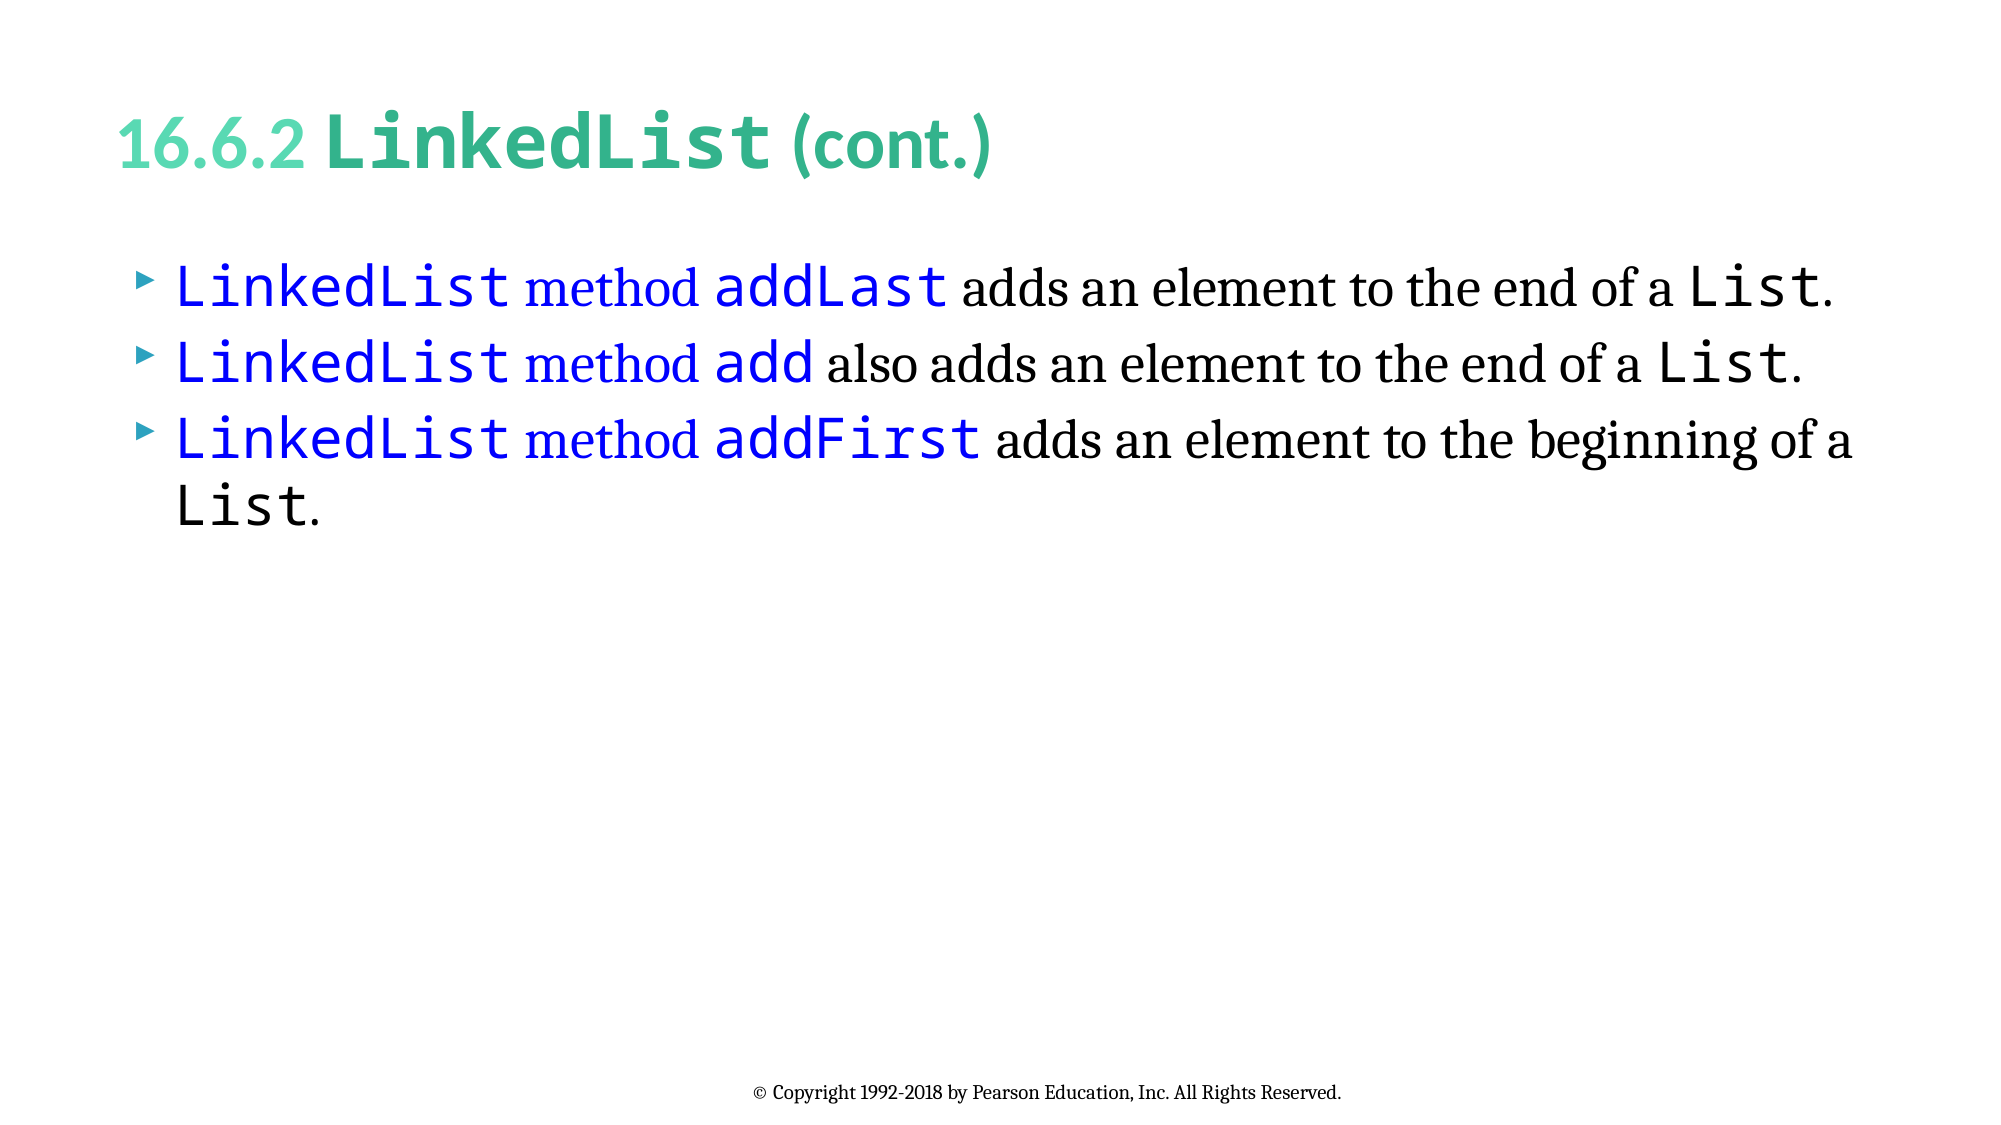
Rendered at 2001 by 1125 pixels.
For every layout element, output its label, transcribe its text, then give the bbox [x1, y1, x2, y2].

list LinkedList method addLast adds an element to the end of a List. LinkedList method add also adds an element to the end of a List. LinkedList method addFirst adds an element to the beginning of a List. [99, 242, 1900, 986]
footer © Copyright 1992-2018 by Pearson Education, Inc. All Rights Reserved. [736, 1051, 1892, 1112]
title 16.6.2 LinkedList (cont.) [99, 45, 1900, 233]
